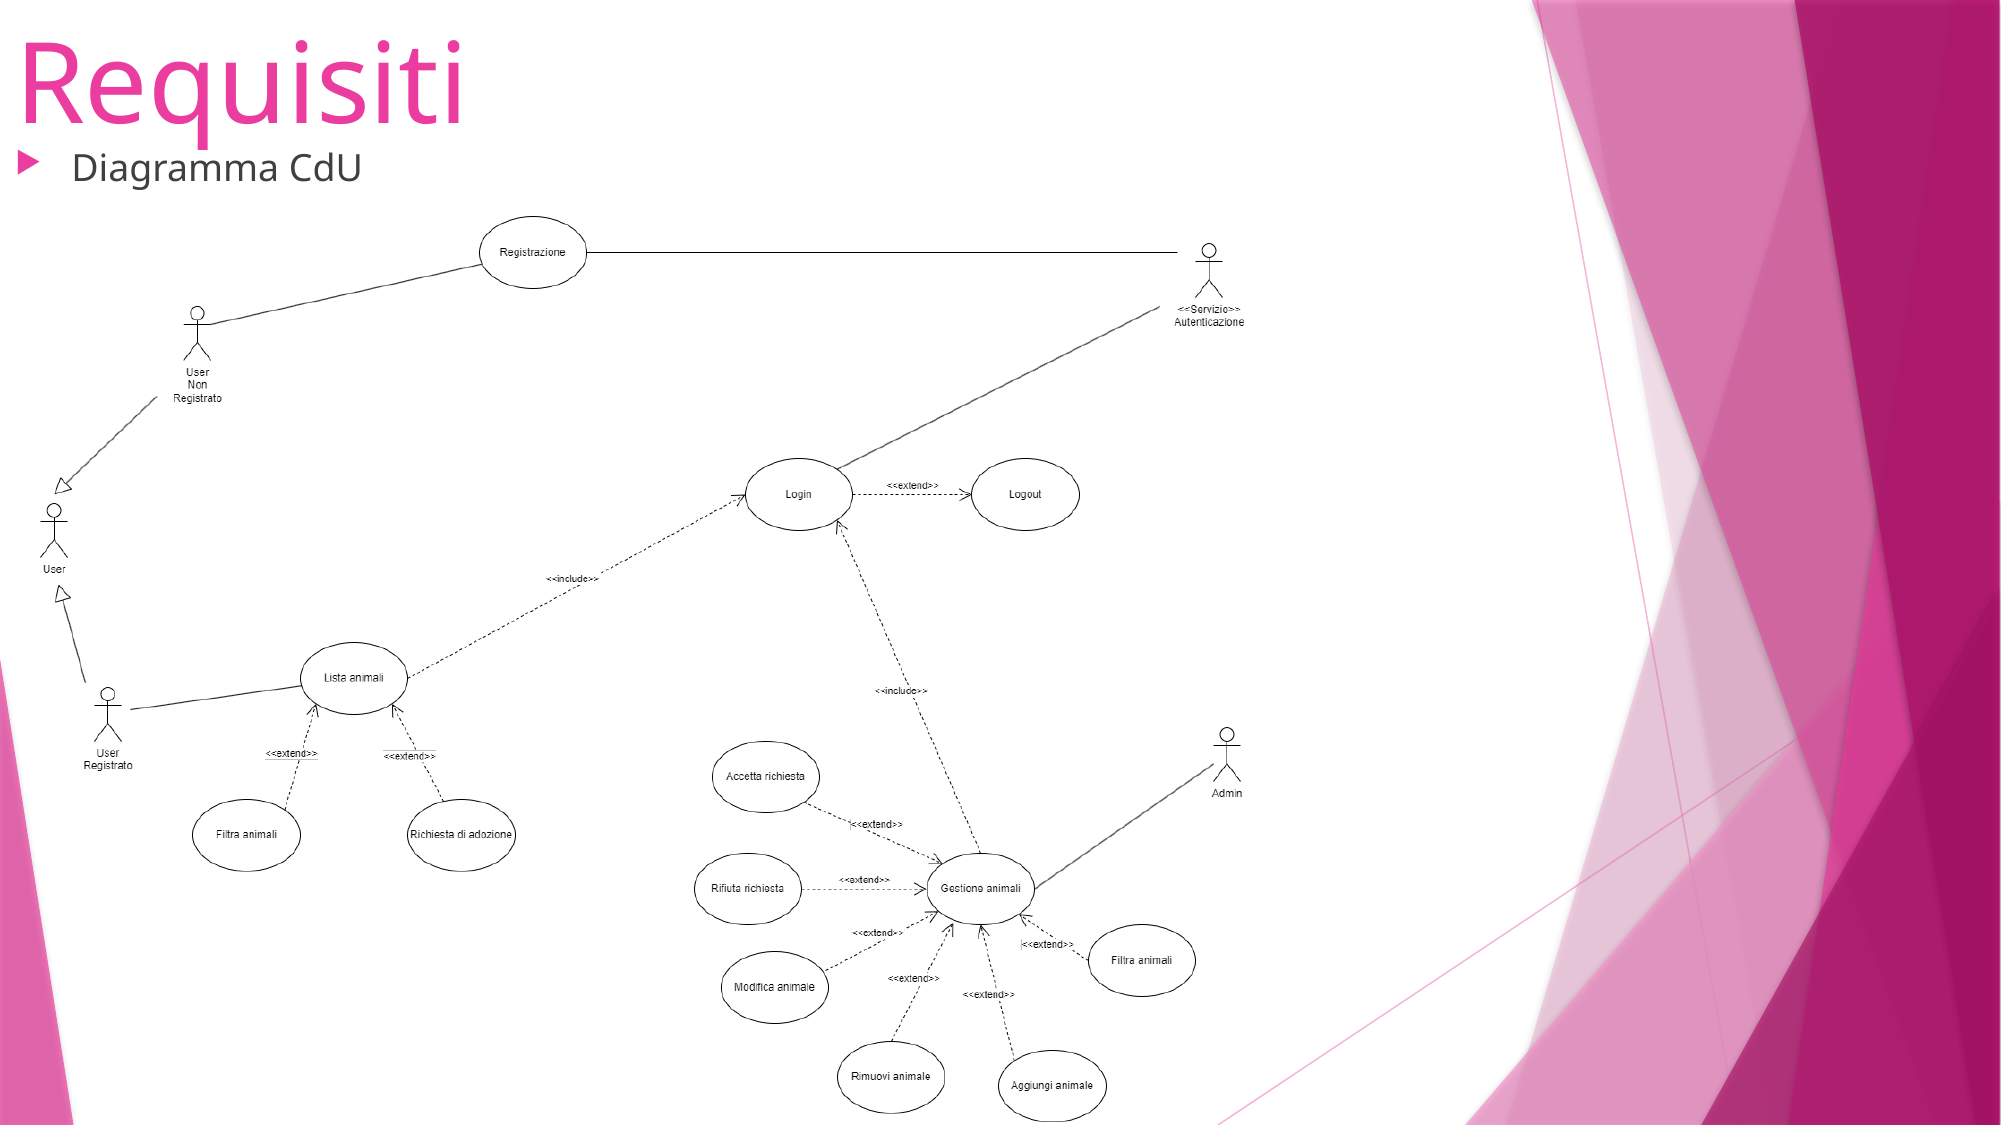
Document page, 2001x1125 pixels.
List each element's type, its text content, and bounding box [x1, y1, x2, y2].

list Diagramma CdU [0, 136, 1411, 774]
title Requisiti [0, 3, 1411, 136]
picture [38, 216, 1245, 1122]
